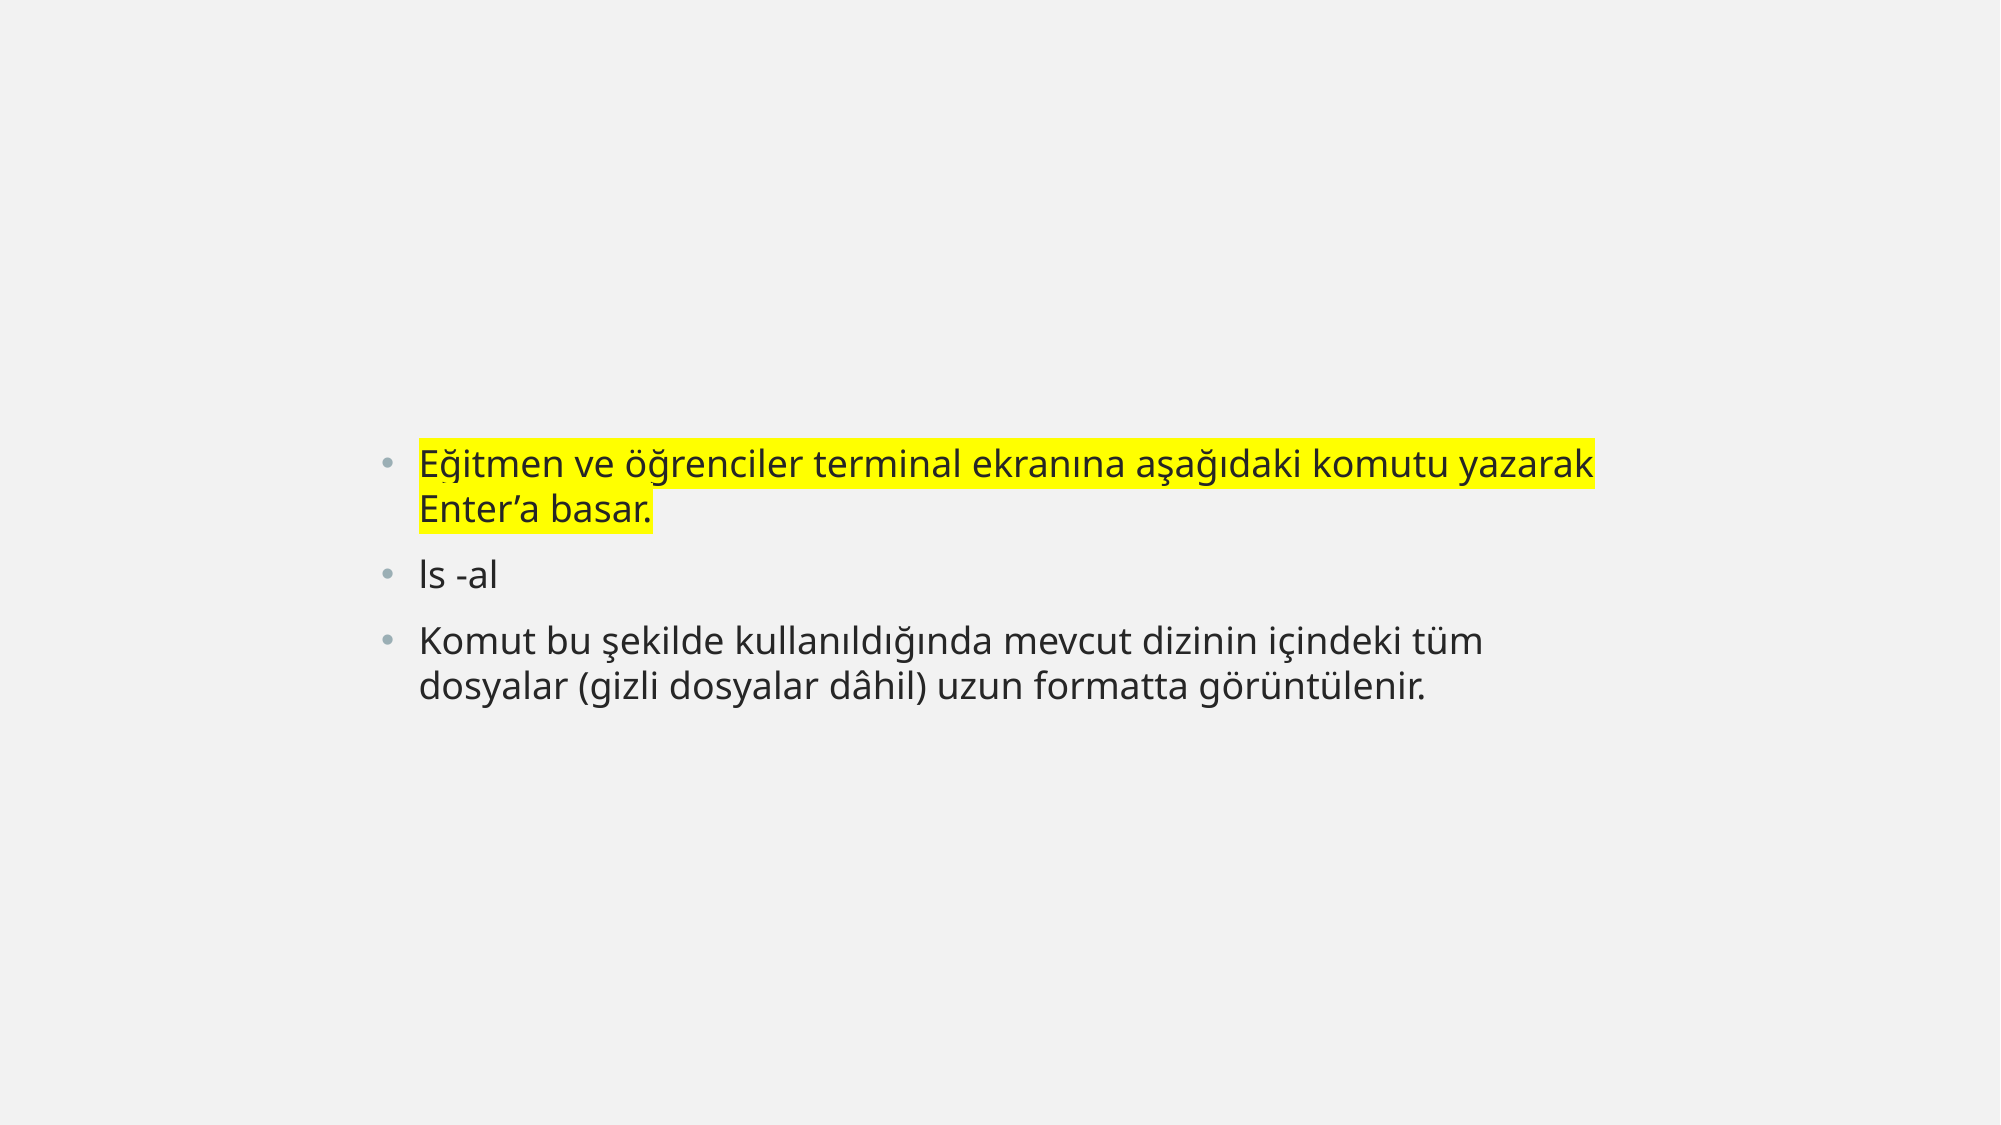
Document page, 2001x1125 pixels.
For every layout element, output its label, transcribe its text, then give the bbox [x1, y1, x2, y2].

list Eğitmen ve öğrenciler terminal ekranına aşağıdaki komutu yazarak Enter’a basar. ls -al Komut bu şekilde kullanıldığında mevcut dizinin içindeki tüm dosyalar (gizli dosyalar dâhil) uzun formatta görüntülenir. [366, 432, 1634, 942]
